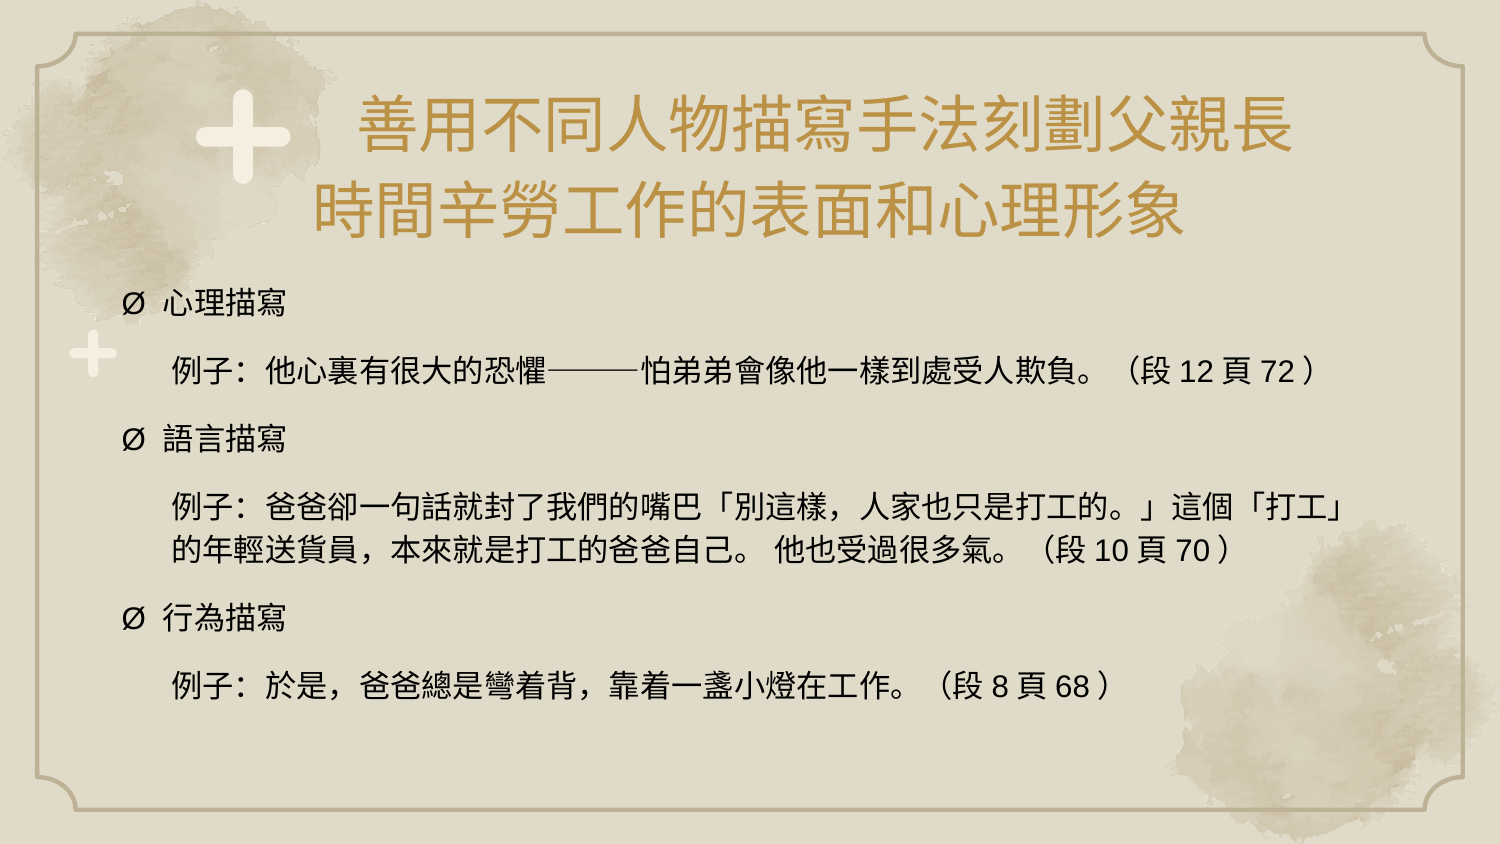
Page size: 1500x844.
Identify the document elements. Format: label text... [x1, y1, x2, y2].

text_box Ø 心理描寫 例子：他心裏有很大的恐懼———怕弟弟會像他一樣到處受人欺負。（段12頁72） Ø 語言描寫 例子：爸爸卻一句話就封了我們的嘴巴「別這樣，人家也只是打工的。」這個「打工」的年輕送貨員，本來就是打工的爸爸自己。 他也受過很多氣。（段10頁70） Ø 行為描寫 例子：於是，爸爸總是彎着背，靠着一盞小燈在工作。（段8頁68） [69, 262, 1405, 719]
title 善用不同人物描寫手法刻劃父親長時間辛勞工作的表面和心理形象 [168, 127, 1332, 193]
text_box [195, 89, 291, 184]
